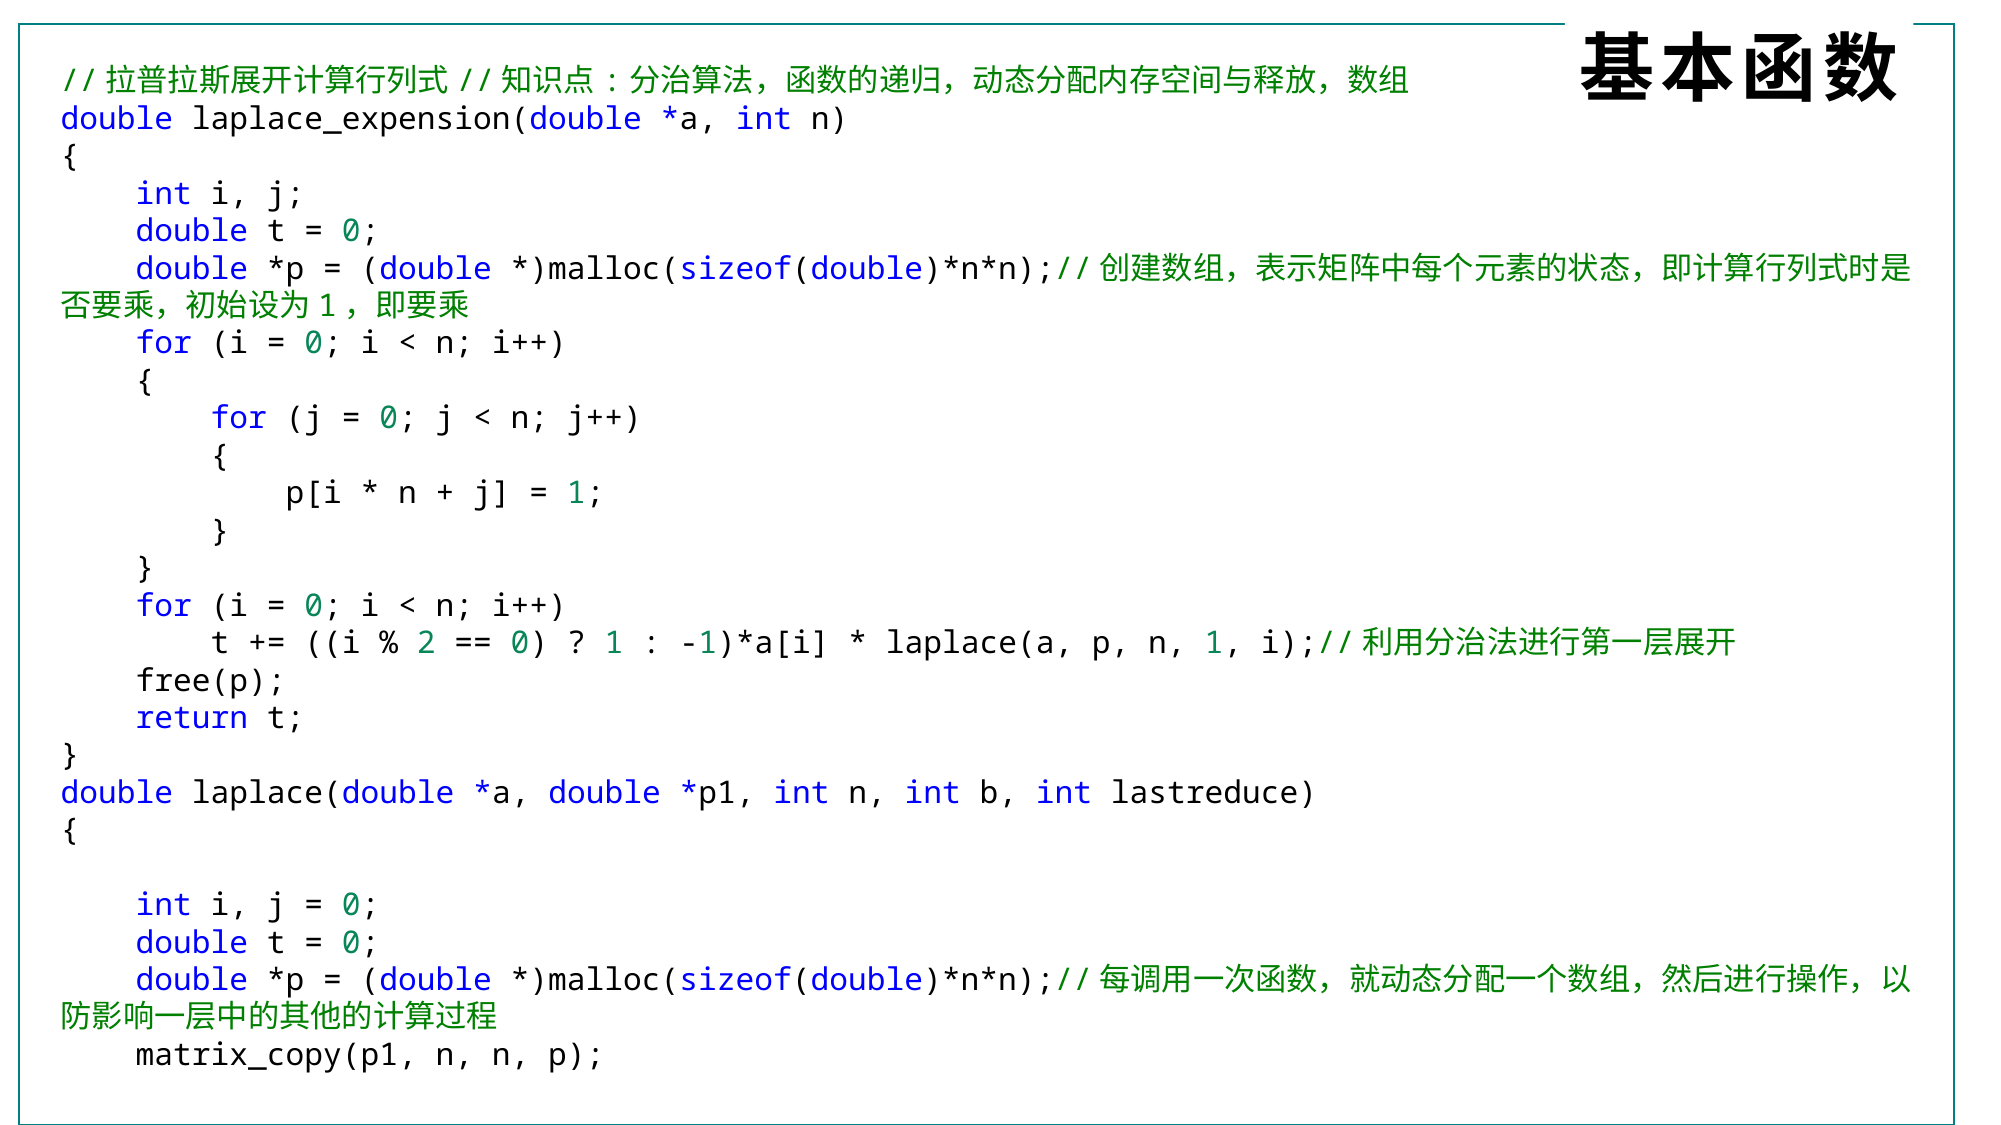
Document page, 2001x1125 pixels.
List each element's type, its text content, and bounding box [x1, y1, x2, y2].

text_box [18, 23, 1564, 1125]
text_box [1914, 23, 1955, 53]
text_box 基本函数 [1564, 13, 1914, 53]
text_box //拉普拉斯展开计算行列式//知识点:分治算法，函数的递归，动态分配内存空间与释放，数组 double laplace_expension(double *a, int n) { int i, j; double t = 0; double *p = (double *)malloc(sizeof(double)*n*n);//创建数组，表示矩阵中每个元素的状态，即计算行列式时是否要乘，初始设为1，即要乘 for (i = 0; i < n; i++) { for (j = 0; j < n; j++) { p[i * n + j] = 1; } } for (i = 0; i < n; i++) t += ((i % 2 == 0) ? 1 : -1)*a[i] * laplace(a, p, n, 1, i);//利用分治法进行第一层展开 free(p); return t; } double laplace(double *a, double *p1, int n, int b, int lastreduce) { int i, j = 0; double t = 0; double *p = (double *)malloc(sizeof(double)*n*n);//每调用一次函数，就动态分配一个数组，然后进行操作，以防影响一层中的其他的计算过程 matrix_copy(p1, n, n, p); [45, 53, 1955, 1125]
